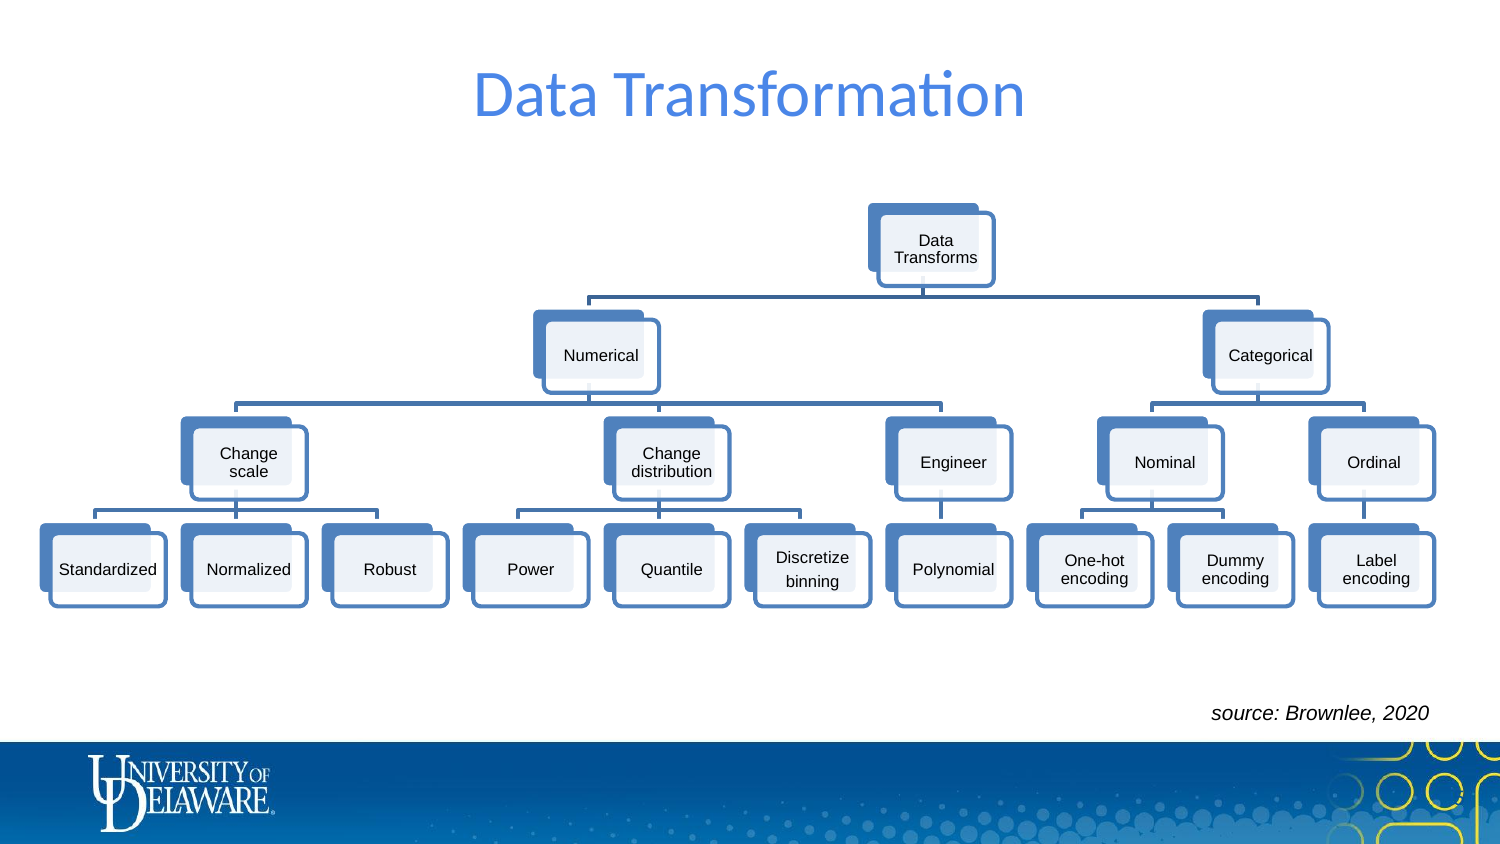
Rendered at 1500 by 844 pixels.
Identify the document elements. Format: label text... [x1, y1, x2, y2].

title Data Transformation [51, 34, 1449, 134]
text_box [37, 200, 1435, 607]
slide_number ‹#› [1389, 764, 1480, 830]
picture [0, 0, 1500, 844]
text_box source: Brownlee, 2020 [1196, 686, 1500, 737]
